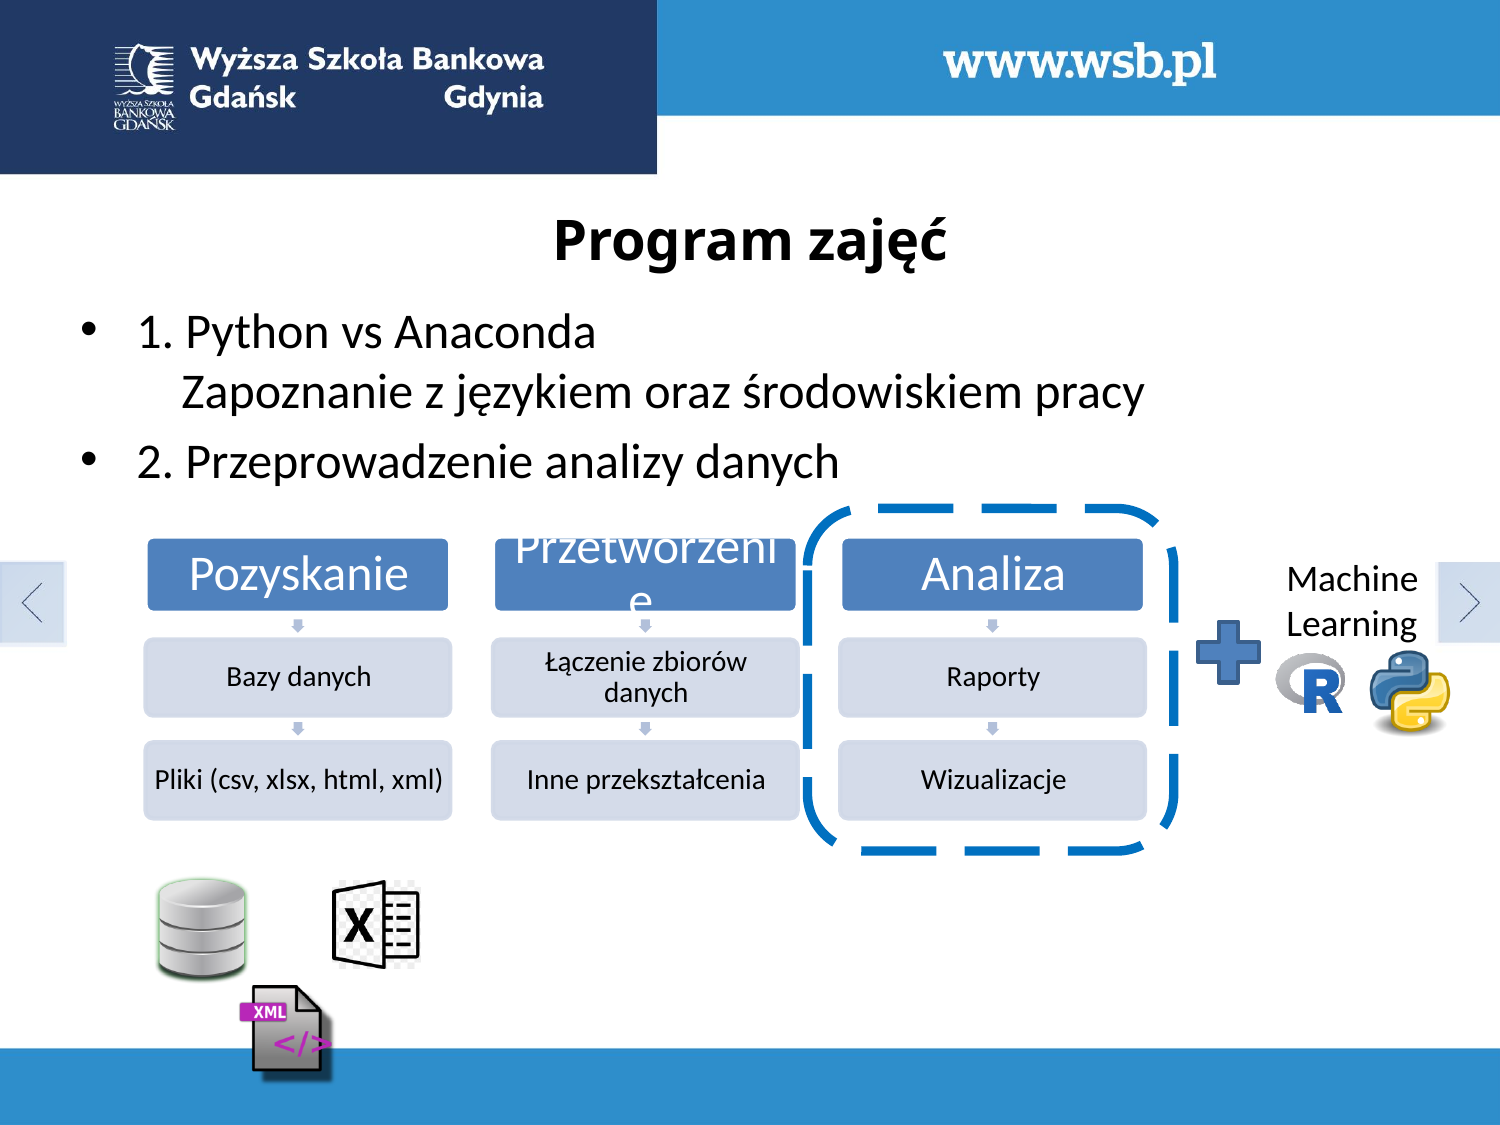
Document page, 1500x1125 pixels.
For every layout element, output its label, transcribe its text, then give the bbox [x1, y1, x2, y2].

text_box [1196, 620, 1261, 685]
list 1. Python vs Anaconda Zapoznanie z językiem oraz środowiskiem pracy 2. Przeprowadzenie analizy danych [65, 290, 1416, 516]
text_box [1149, 516, 1176, 844]
text_box Machine Learning [1271, 546, 1500, 651]
text_box [0, 560, 67, 647]
picture [0, 0, 1500, 1125]
title Program zajęć [75, 196, 1425, 279]
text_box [145, 450, 1146, 905]
